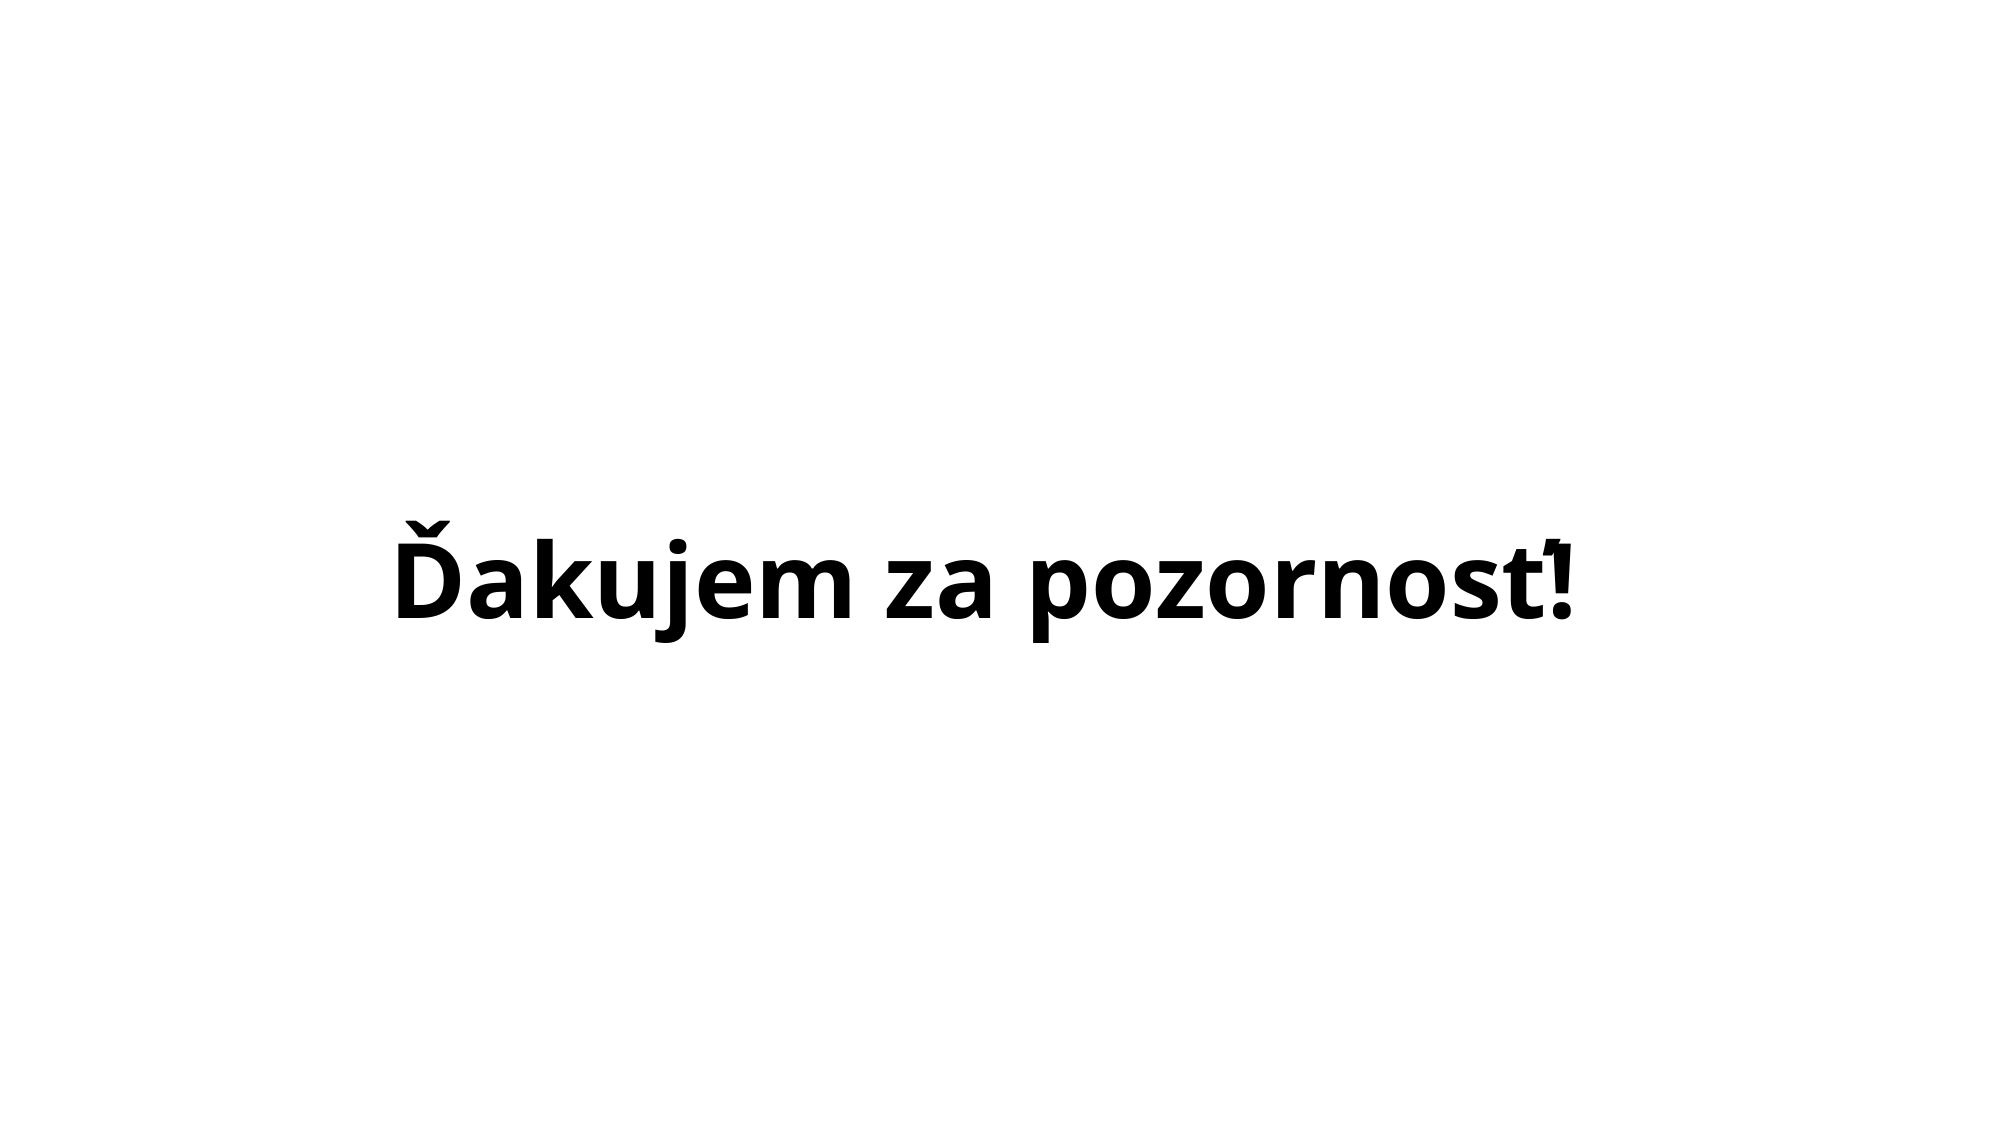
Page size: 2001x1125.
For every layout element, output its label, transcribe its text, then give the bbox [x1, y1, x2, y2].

title Ďakujem za pozornosť! [272, 460, 1695, 708]
